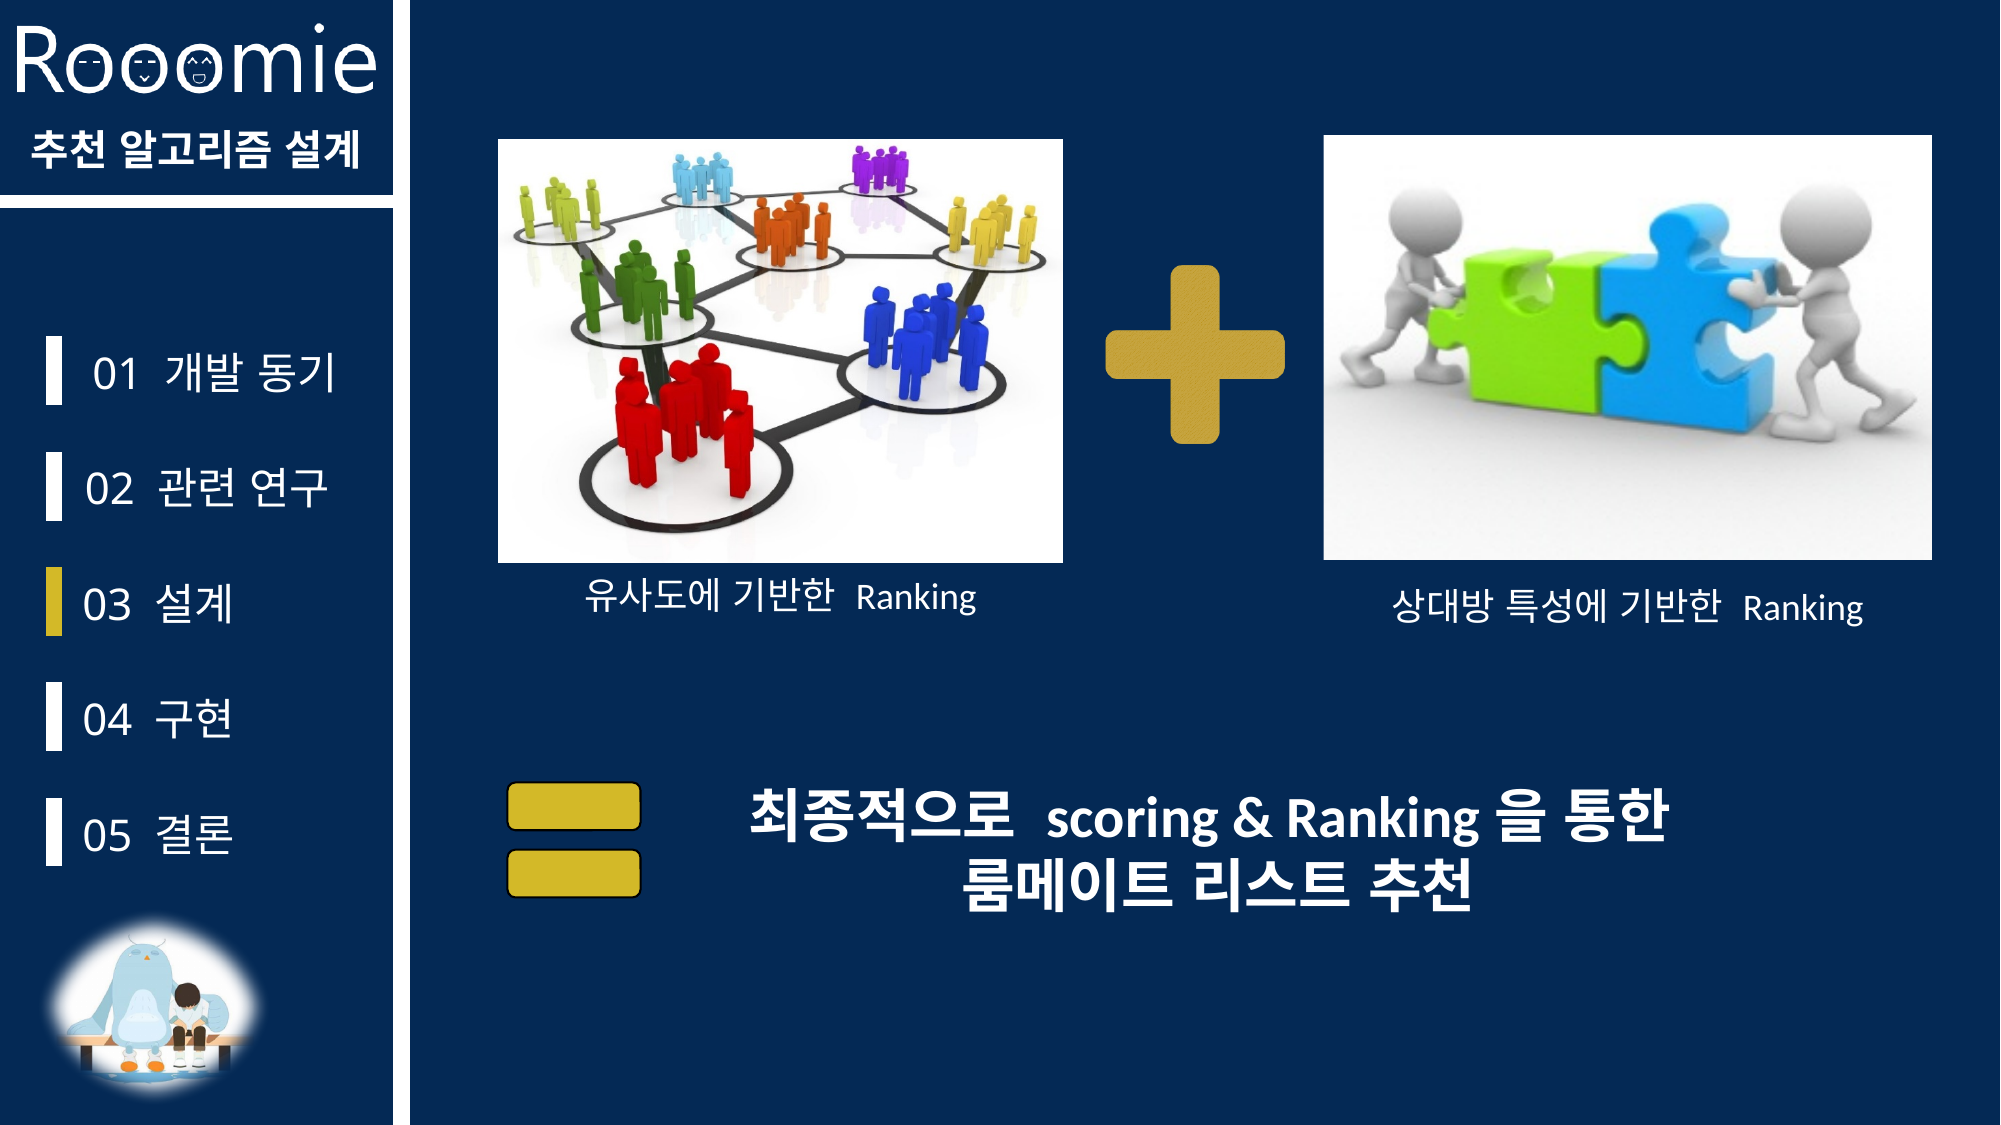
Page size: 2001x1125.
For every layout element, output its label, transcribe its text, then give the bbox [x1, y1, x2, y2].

picture [33, 905, 275, 1109]
picture [498, 139, 1063, 563]
text_box 최종적으로 scoring & Ranking을 통한 룸메이트 리스트 추천 [717, 771, 1718, 927]
text_box 추천 알고리즘 설계 [0, 116, 393, 182]
text_box 유사도에 기반한 Ranking [498, 564, 1063, 625]
text_box 05 결론 [67, 799, 250, 868]
picture [0, 0, 393, 113]
text_box 03 설계 [67, 569, 250, 637]
picture [1323, 135, 1933, 560]
text_box [506, 781, 642, 832]
text_box 01 개발 동기 [77, 338, 353, 406]
picture [1079, 237, 1307, 465]
text_box 04 구현 [67, 684, 250, 752]
text_box [506, 848, 642, 899]
text_box 상대방 특성에 기반한 Ranking [1323, 575, 1932, 636]
text_box 02 관련 연구 [70, 453, 346, 522]
